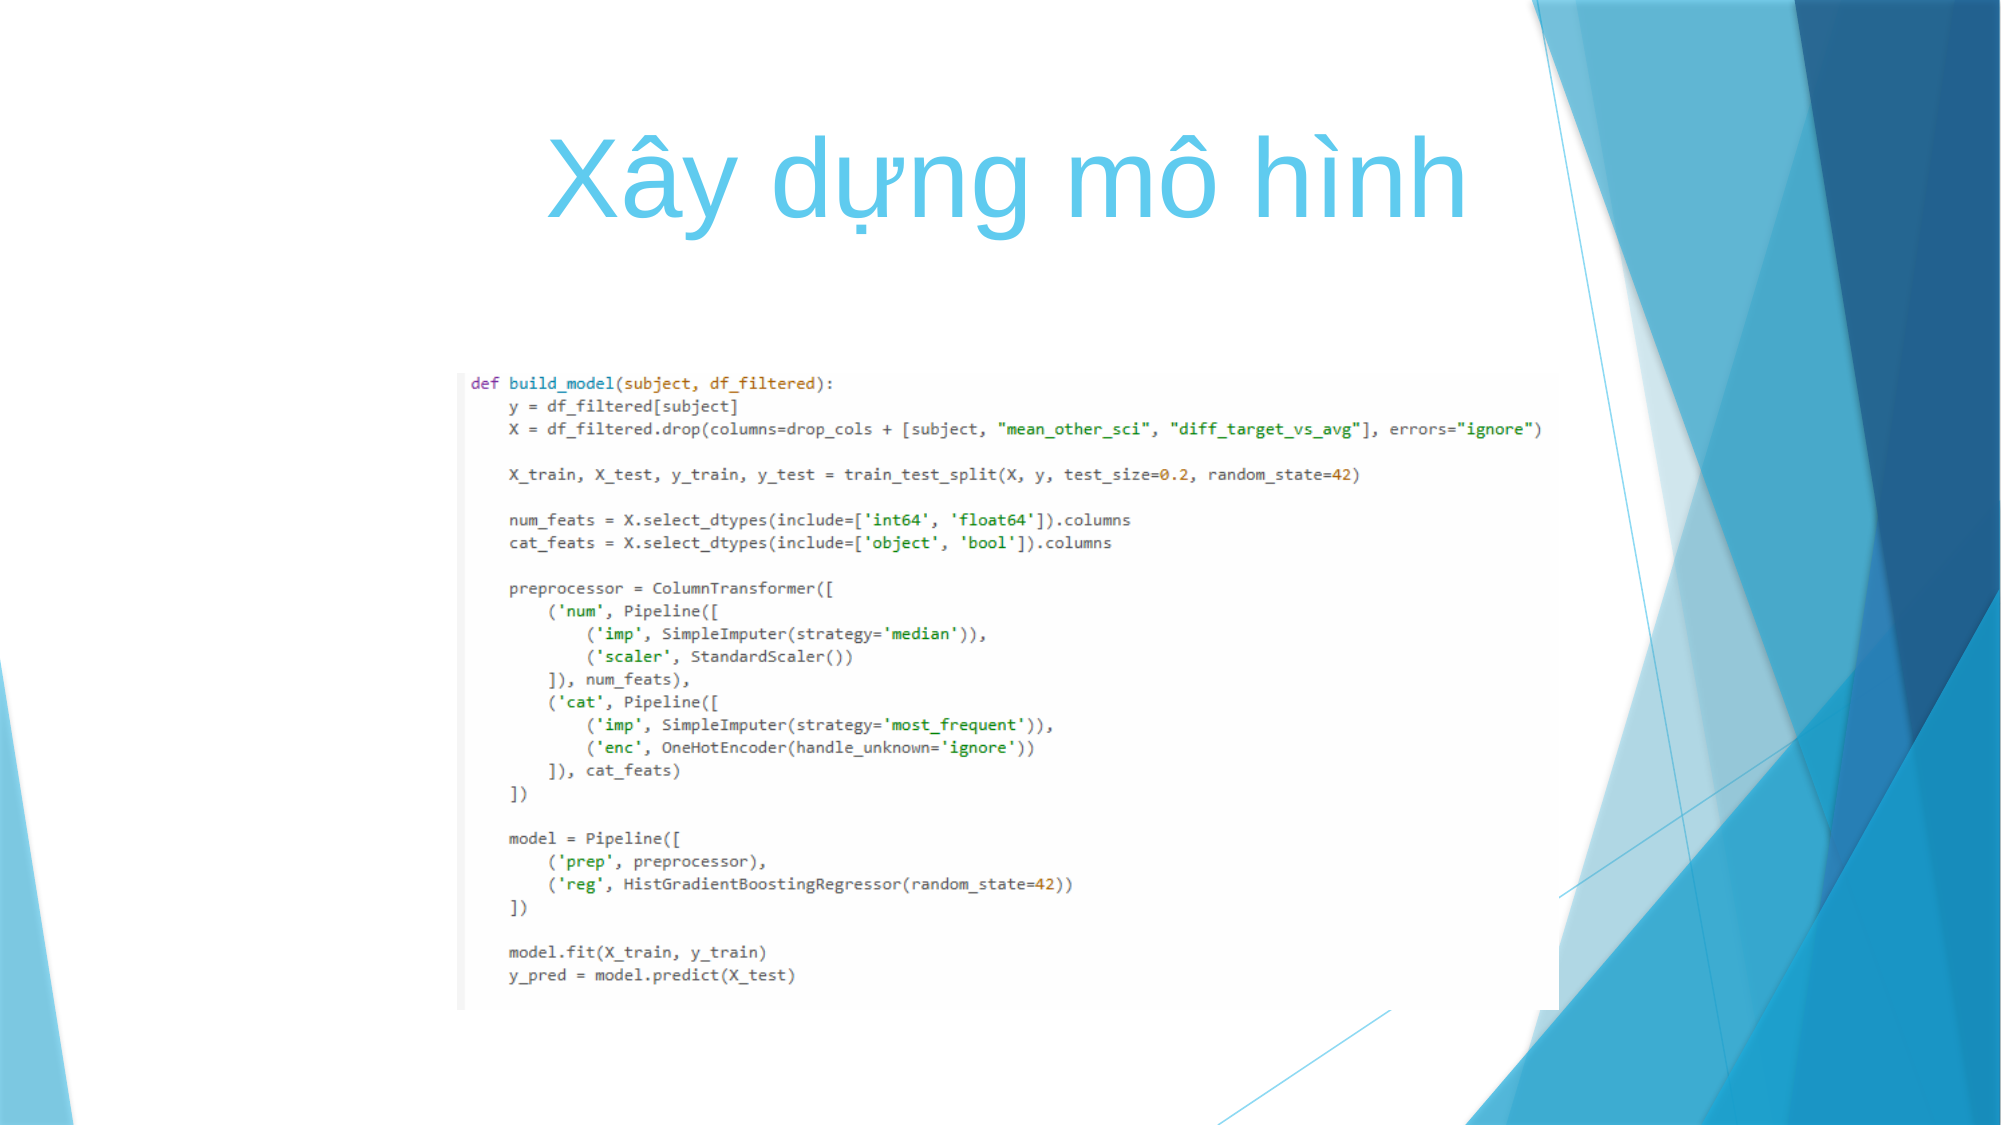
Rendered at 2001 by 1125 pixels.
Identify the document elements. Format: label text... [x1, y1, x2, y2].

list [456, 372, 1559, 1011]
title Xây dựng mô hình [302, 97, 1713, 315]
